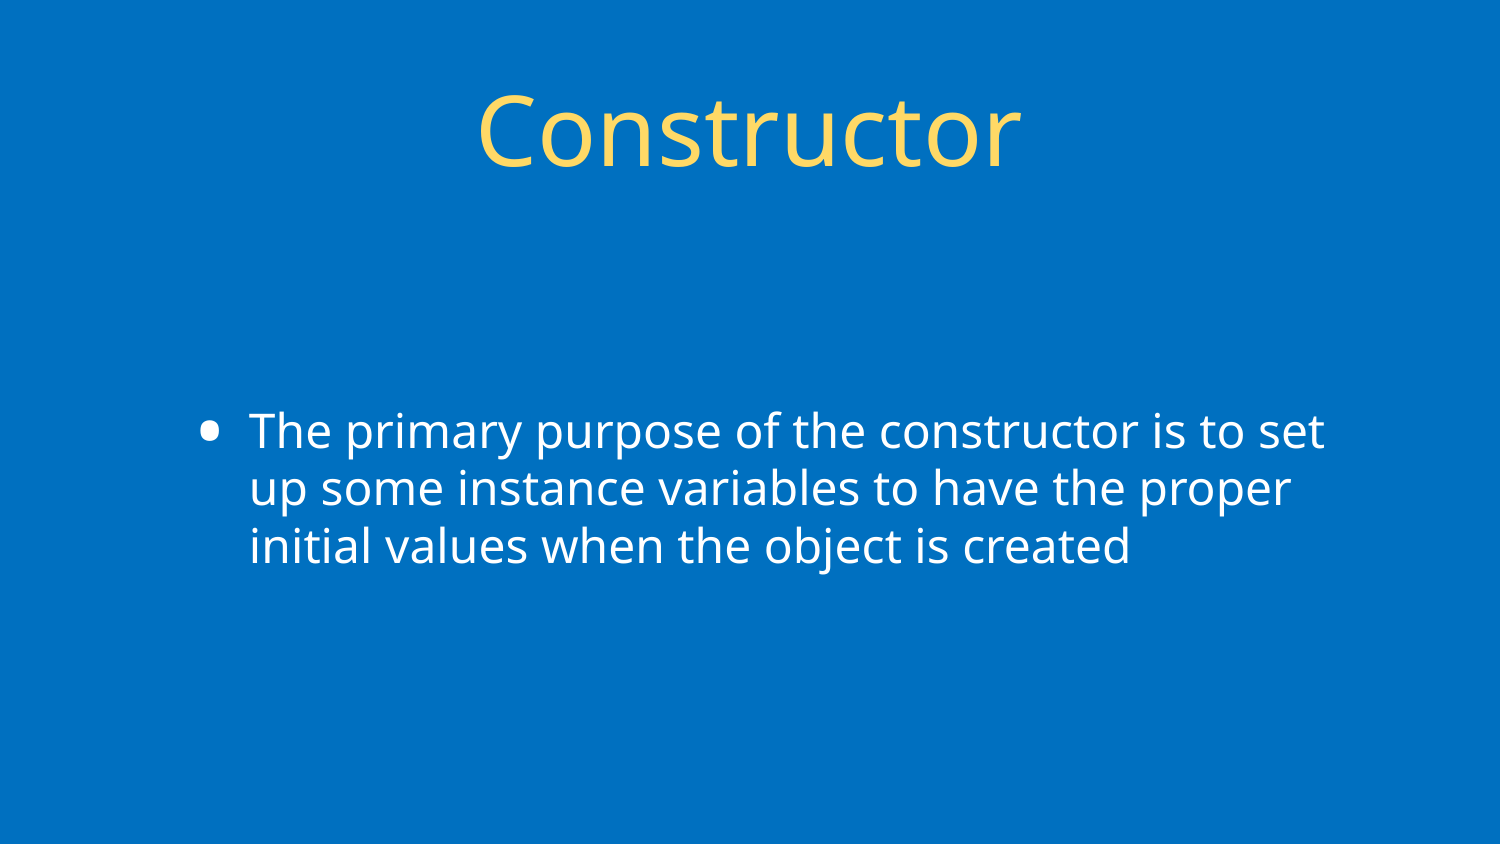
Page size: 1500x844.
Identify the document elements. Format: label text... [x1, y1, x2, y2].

title Constructor [139, 21, 1360, 233]
list The primary purpose of the constructor is to set up some instance variables to have the proper initial values when the object is created [139, 239, 1360, 734]
